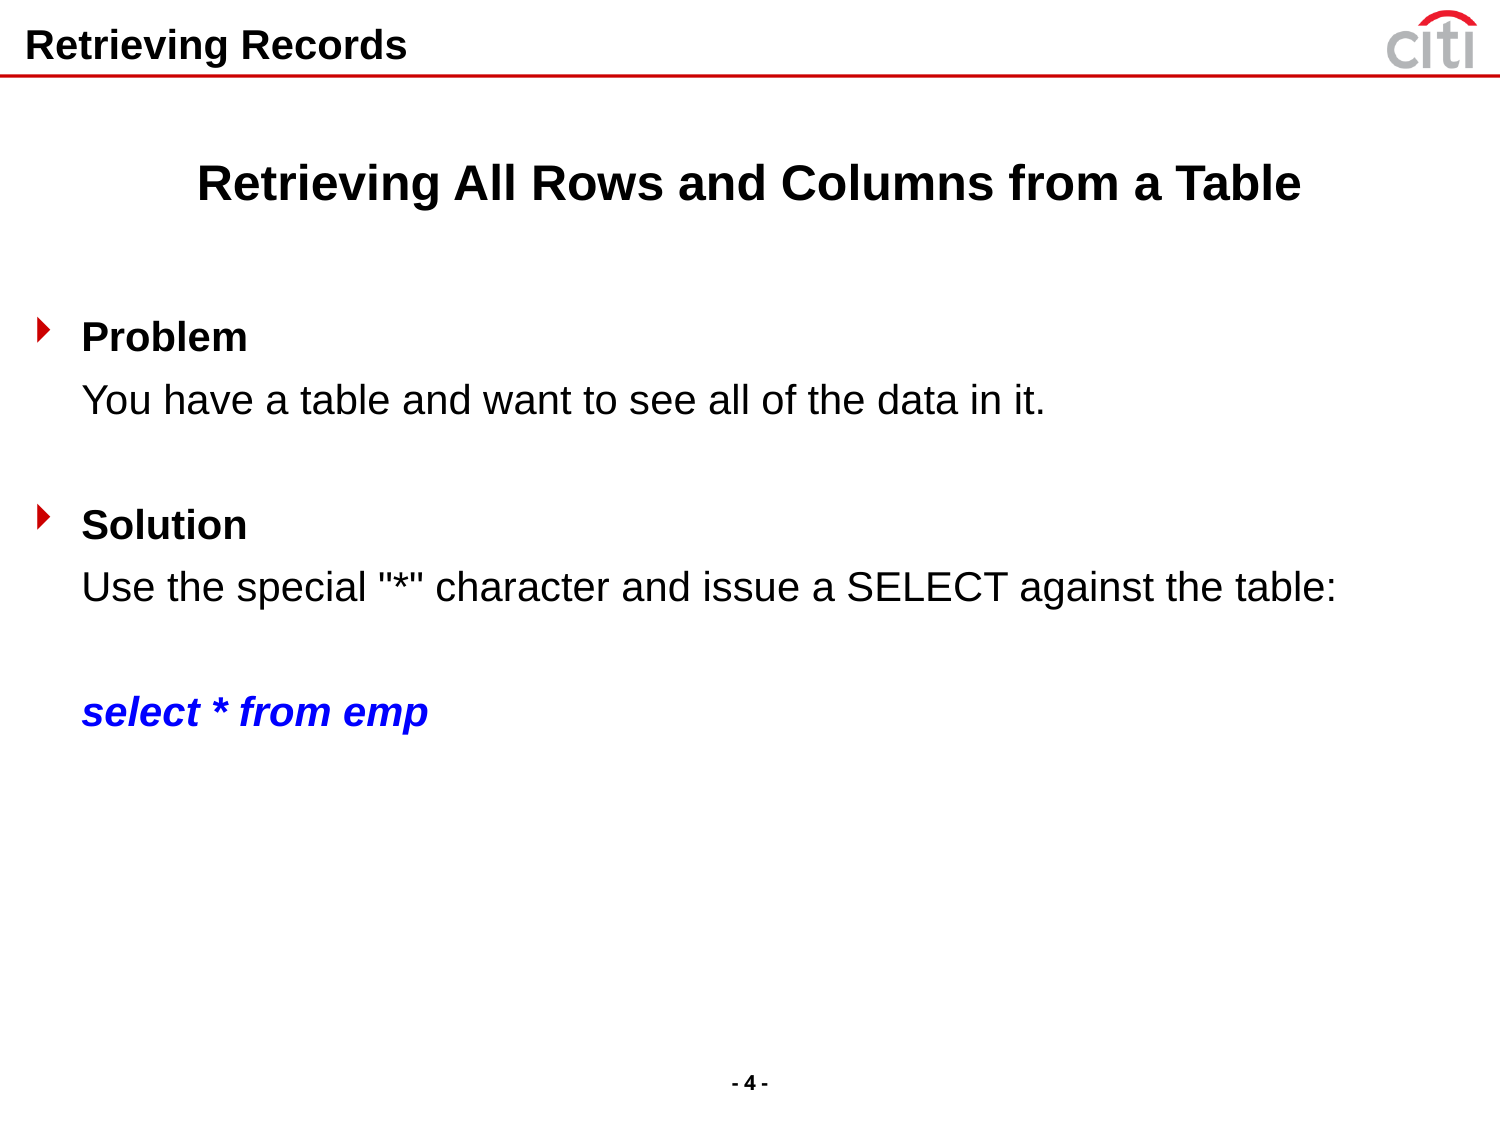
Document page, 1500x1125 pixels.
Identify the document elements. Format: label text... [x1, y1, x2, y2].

picture [1383, 8, 1481, 74]
text_box [281, 693, 313, 754]
slide_number - 4 - [593, 1062, 907, 1104]
title Retrieving Records [24, 12, 1476, 69]
list Retrieving All Rows and Columns from a Table Problem You have a table and want to see all of the data in it. Solution Use the special "*" character and issue a SELECT against the table: select * from emp [24, 149, 1476, 1026]
